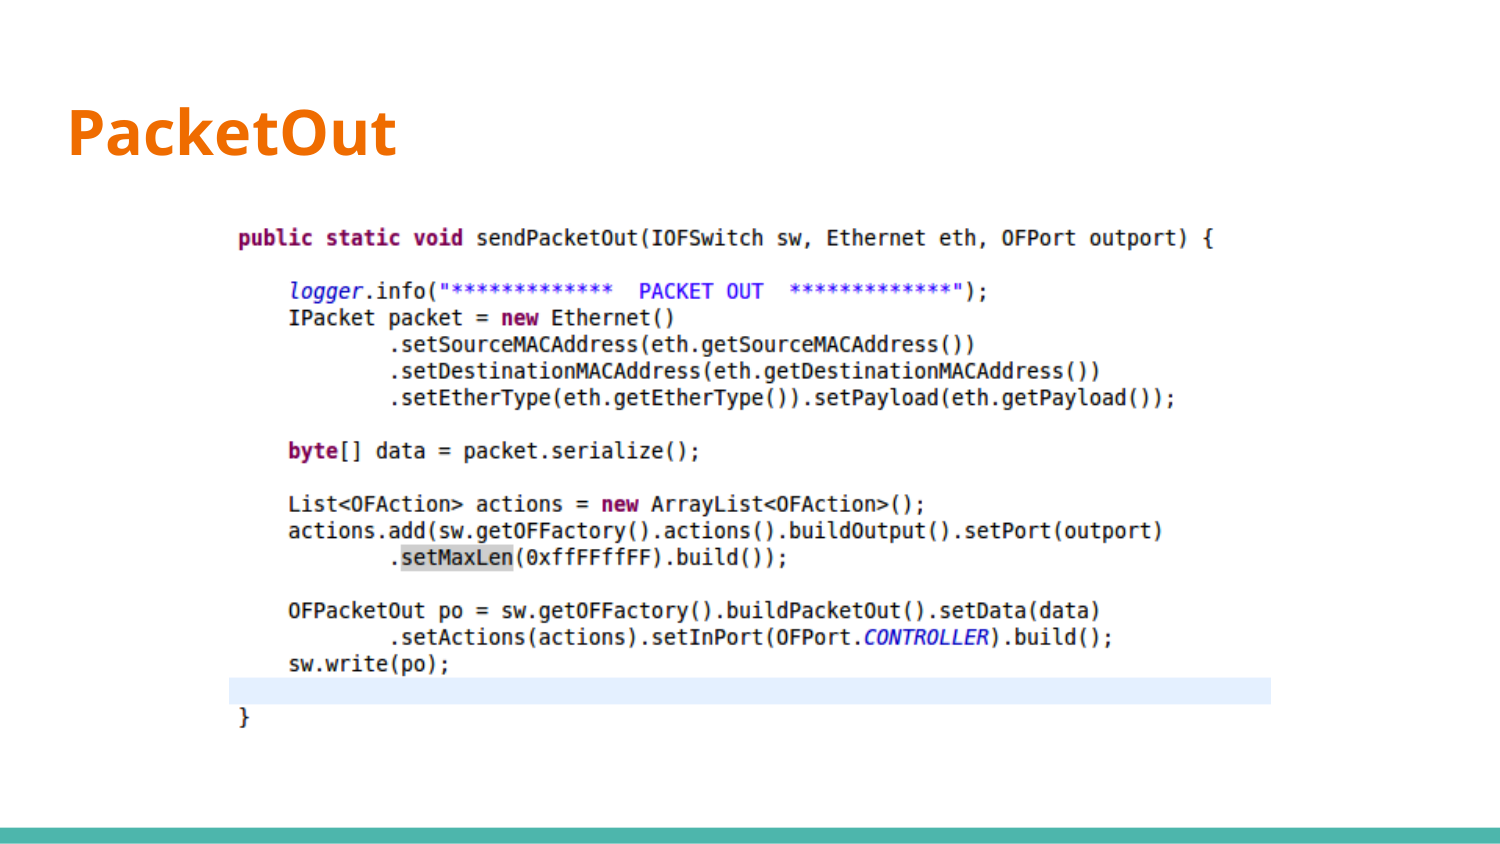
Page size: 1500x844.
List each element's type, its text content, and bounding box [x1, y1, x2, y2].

picture [229, 226, 1271, 739]
title PacketOut [51, 72, 1449, 189]
